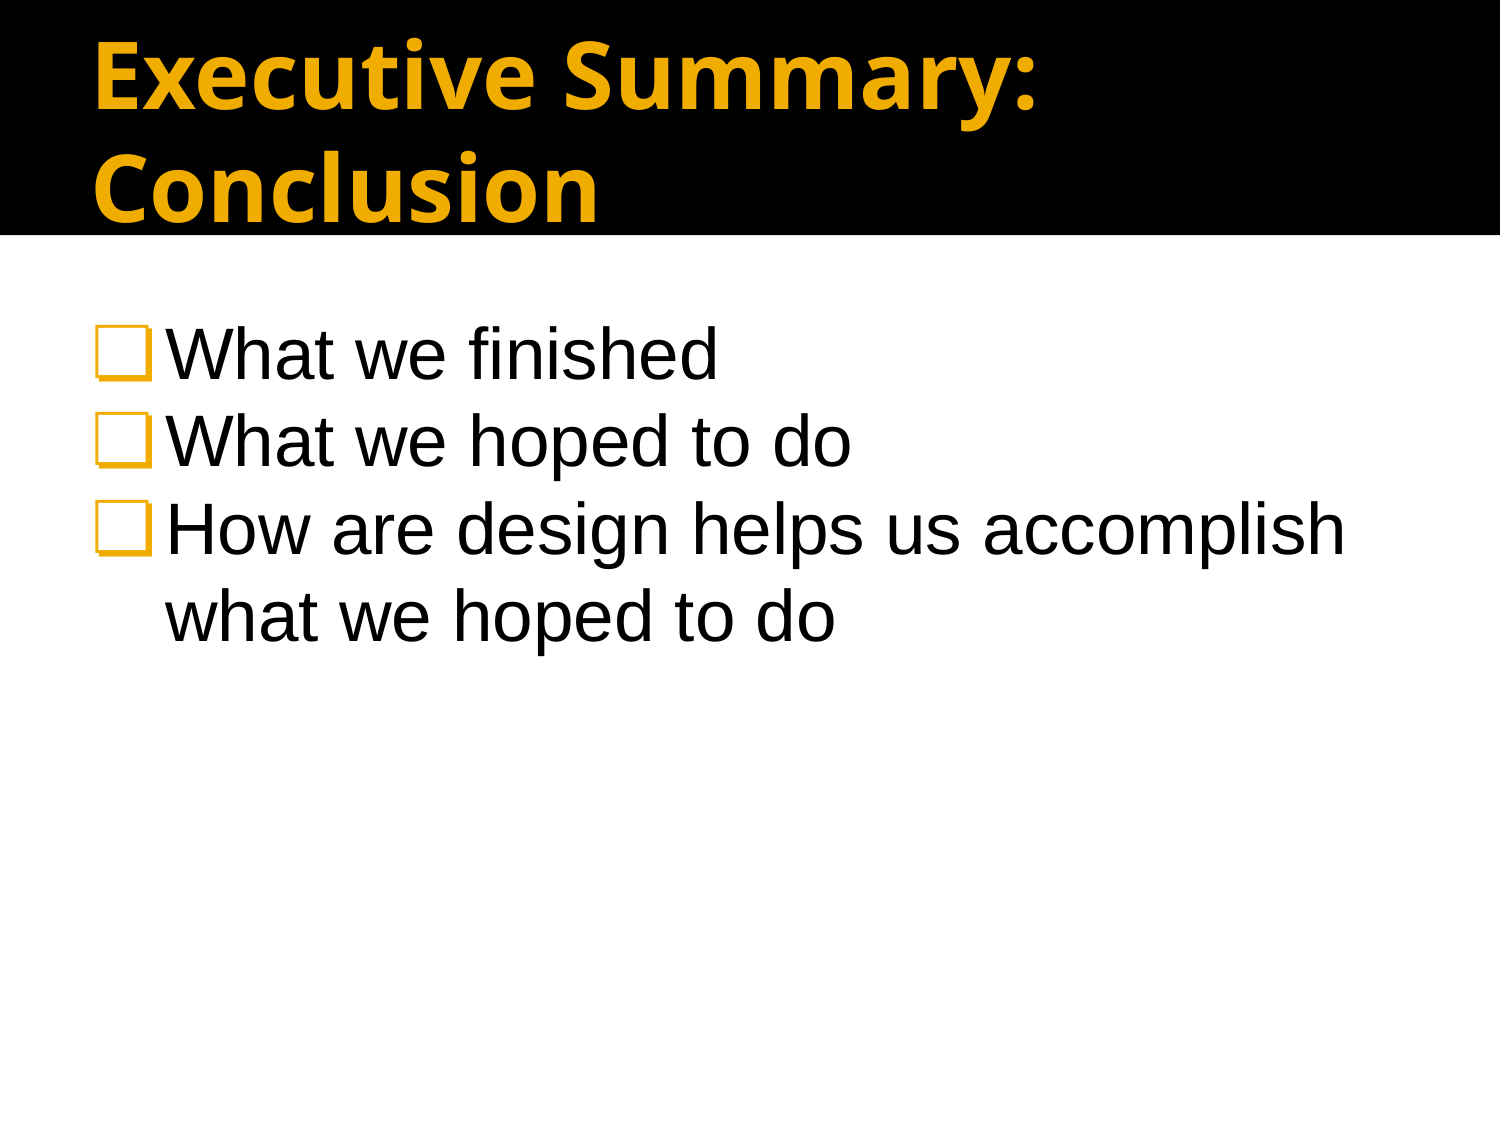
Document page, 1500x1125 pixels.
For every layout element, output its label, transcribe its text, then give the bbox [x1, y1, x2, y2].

list What we finished What we hoped to do How are design helps us accomplish what we hoped to do [75, 291, 1425, 1050]
title Executive Summary: Conclusion [75, 25, 1425, 231]
